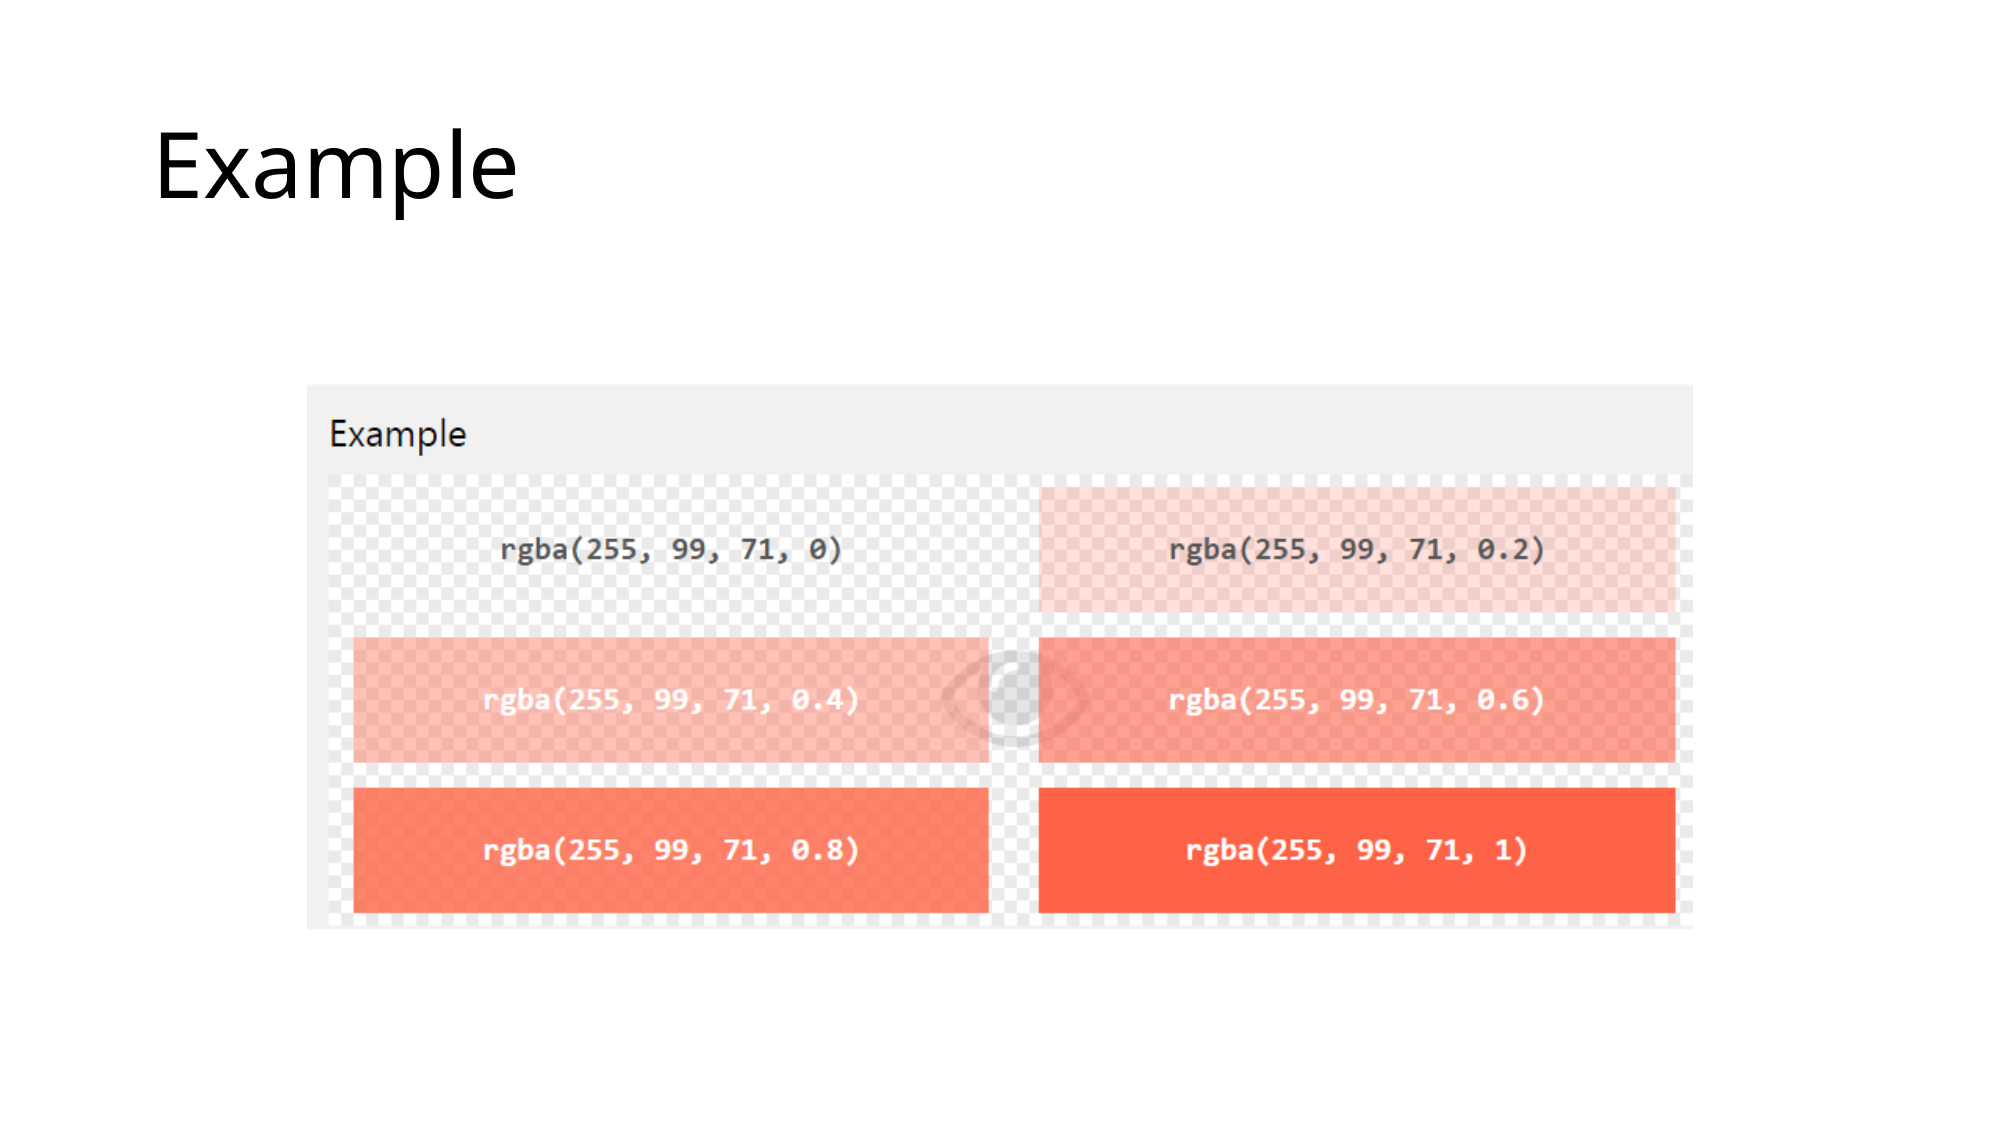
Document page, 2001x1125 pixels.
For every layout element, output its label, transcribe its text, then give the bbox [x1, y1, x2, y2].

text_box Example [137, 59, 1863, 278]
picture [307, 384, 1693, 929]
